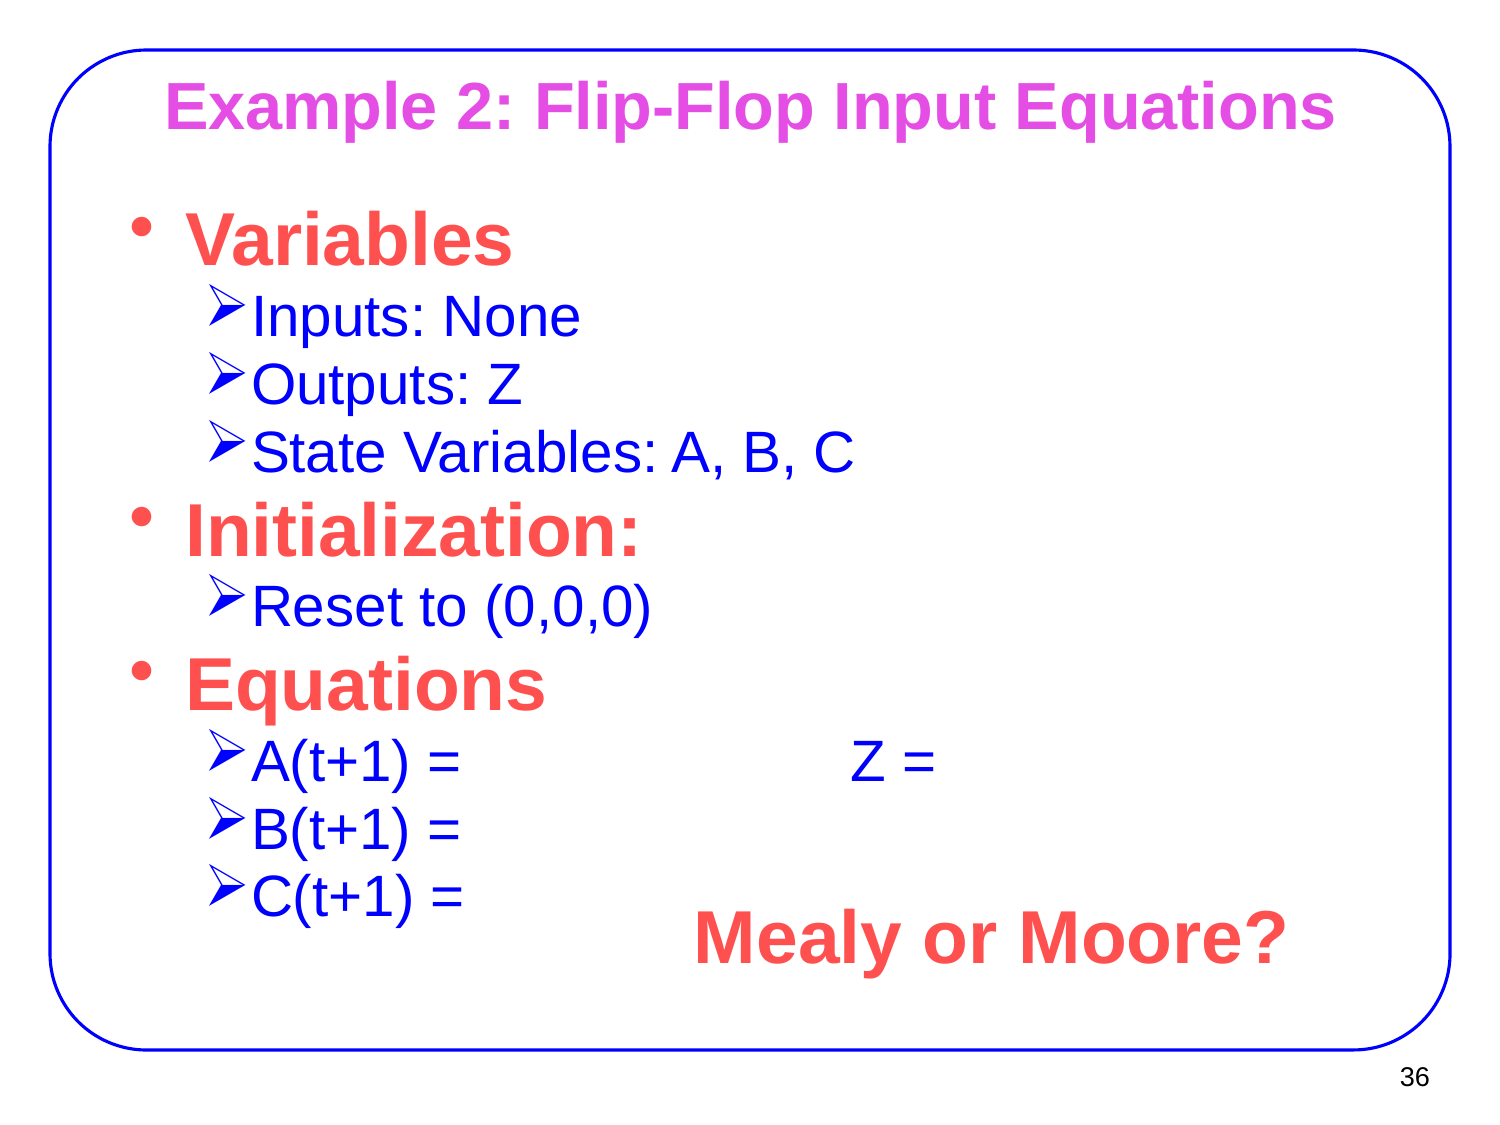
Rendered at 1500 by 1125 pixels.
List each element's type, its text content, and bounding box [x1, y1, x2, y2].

slide_number 36 [1351, 1047, 1444, 1104]
text_box Mealy or Moore? [679, 881, 1348, 987]
list Variables Inputs: None Outputs: Z State Variables: A, B, C Initialization: Reset to (0,0,0) Equations A(t+1) = Z = B(t+1) = C(t+1) = [112, 200, 1388, 963]
title Example 2: Flip-Flop Input Equations [113, 66, 1389, 140]
